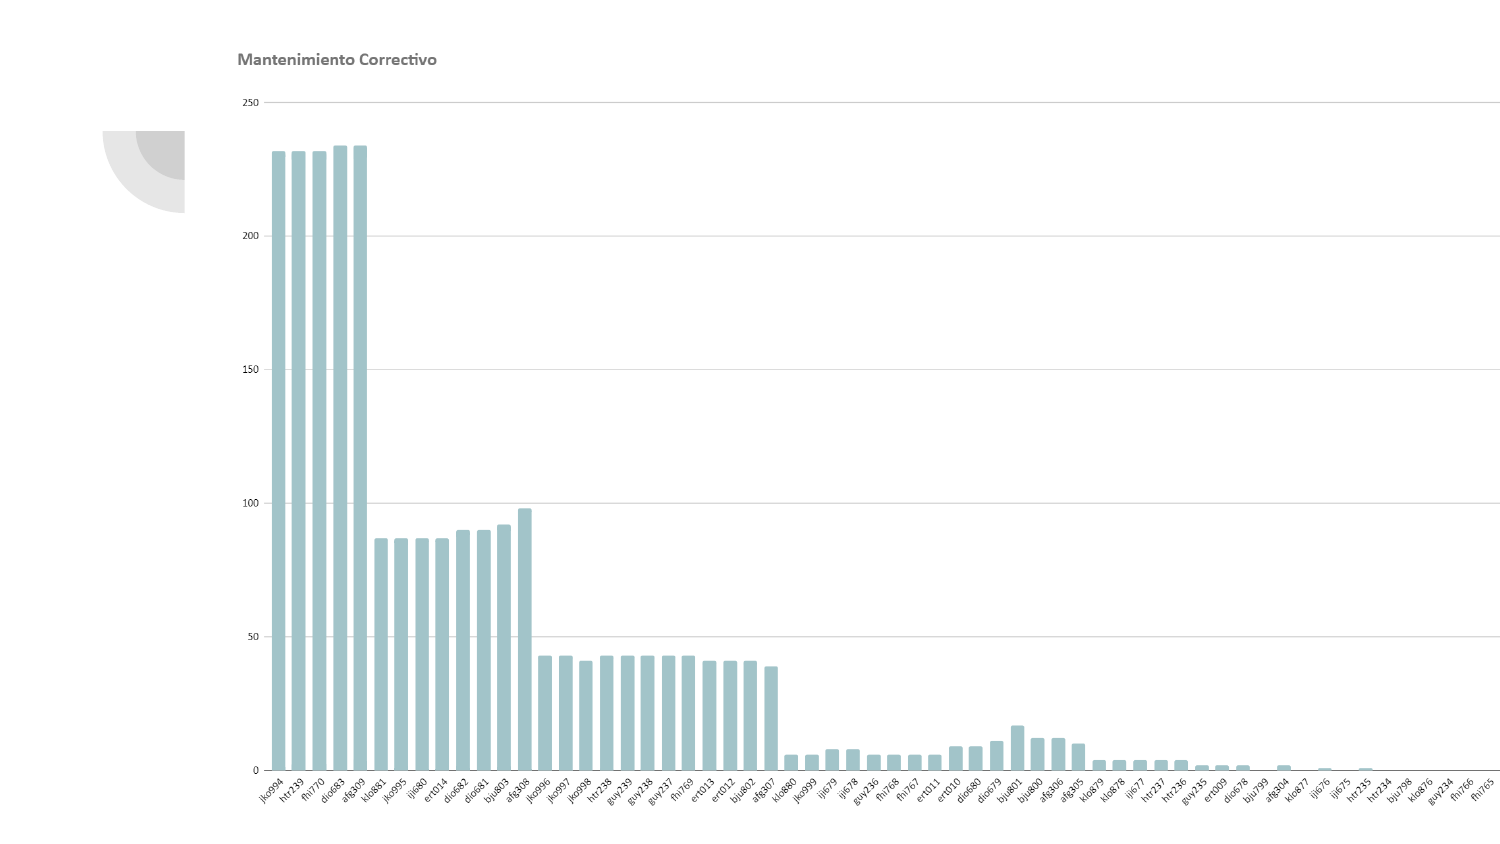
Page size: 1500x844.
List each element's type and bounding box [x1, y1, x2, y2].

picture [195, 8, 1500, 844]
